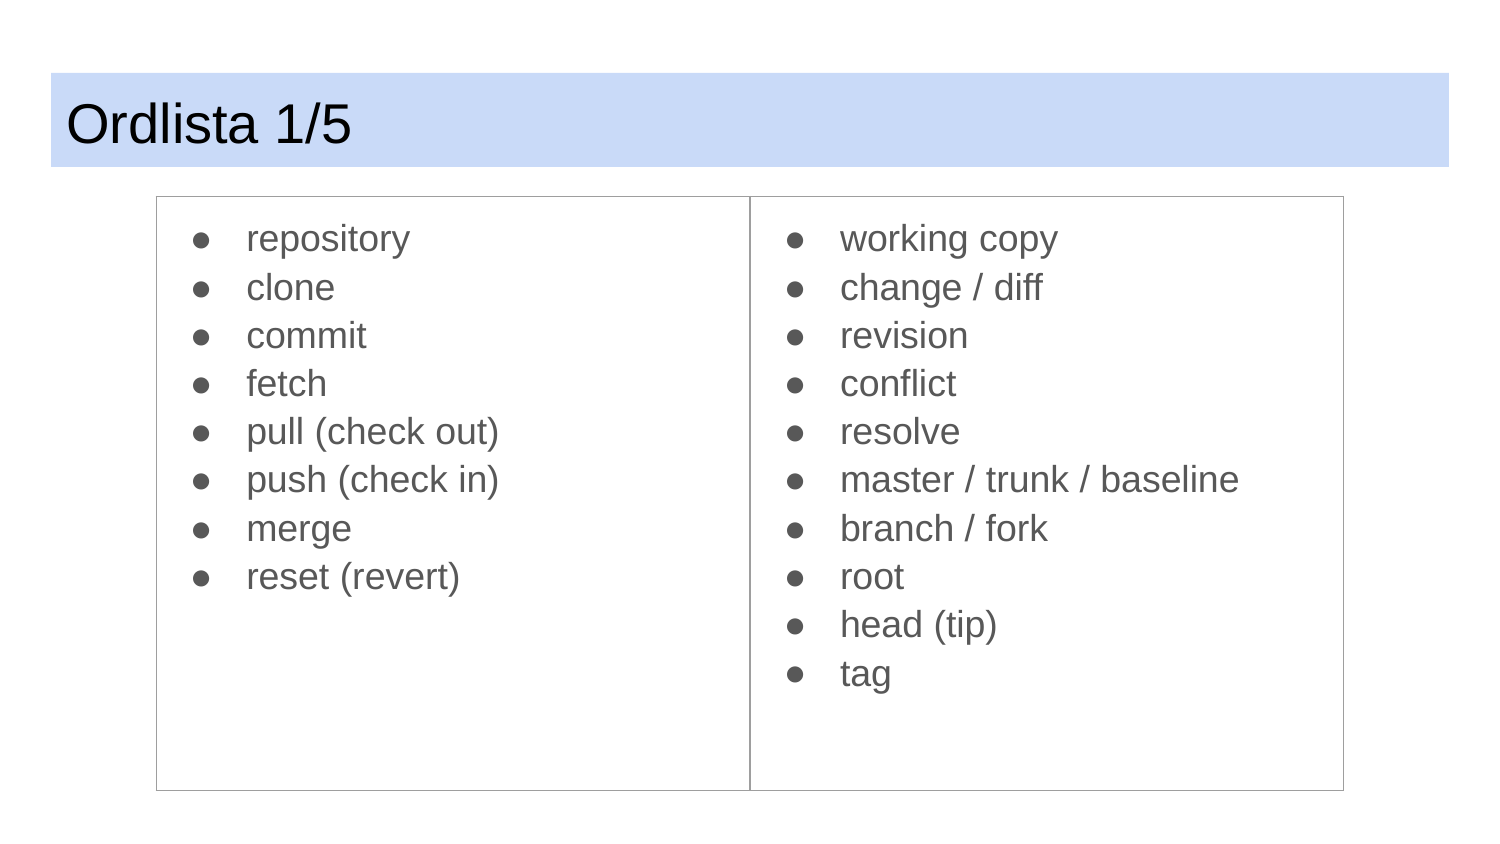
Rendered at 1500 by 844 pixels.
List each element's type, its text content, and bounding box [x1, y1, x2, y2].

table_header repository clone commit fetch pull (check out) push (check in) merge reset (revert) [157, 197, 749, 790]
title Ordlista 1/5 [50, 72, 1450, 168]
table_header working copy change / diff revision conflict resolve master / trunk / baseline branch / fork root head (tip) tag [751, 197, 1343, 790]
